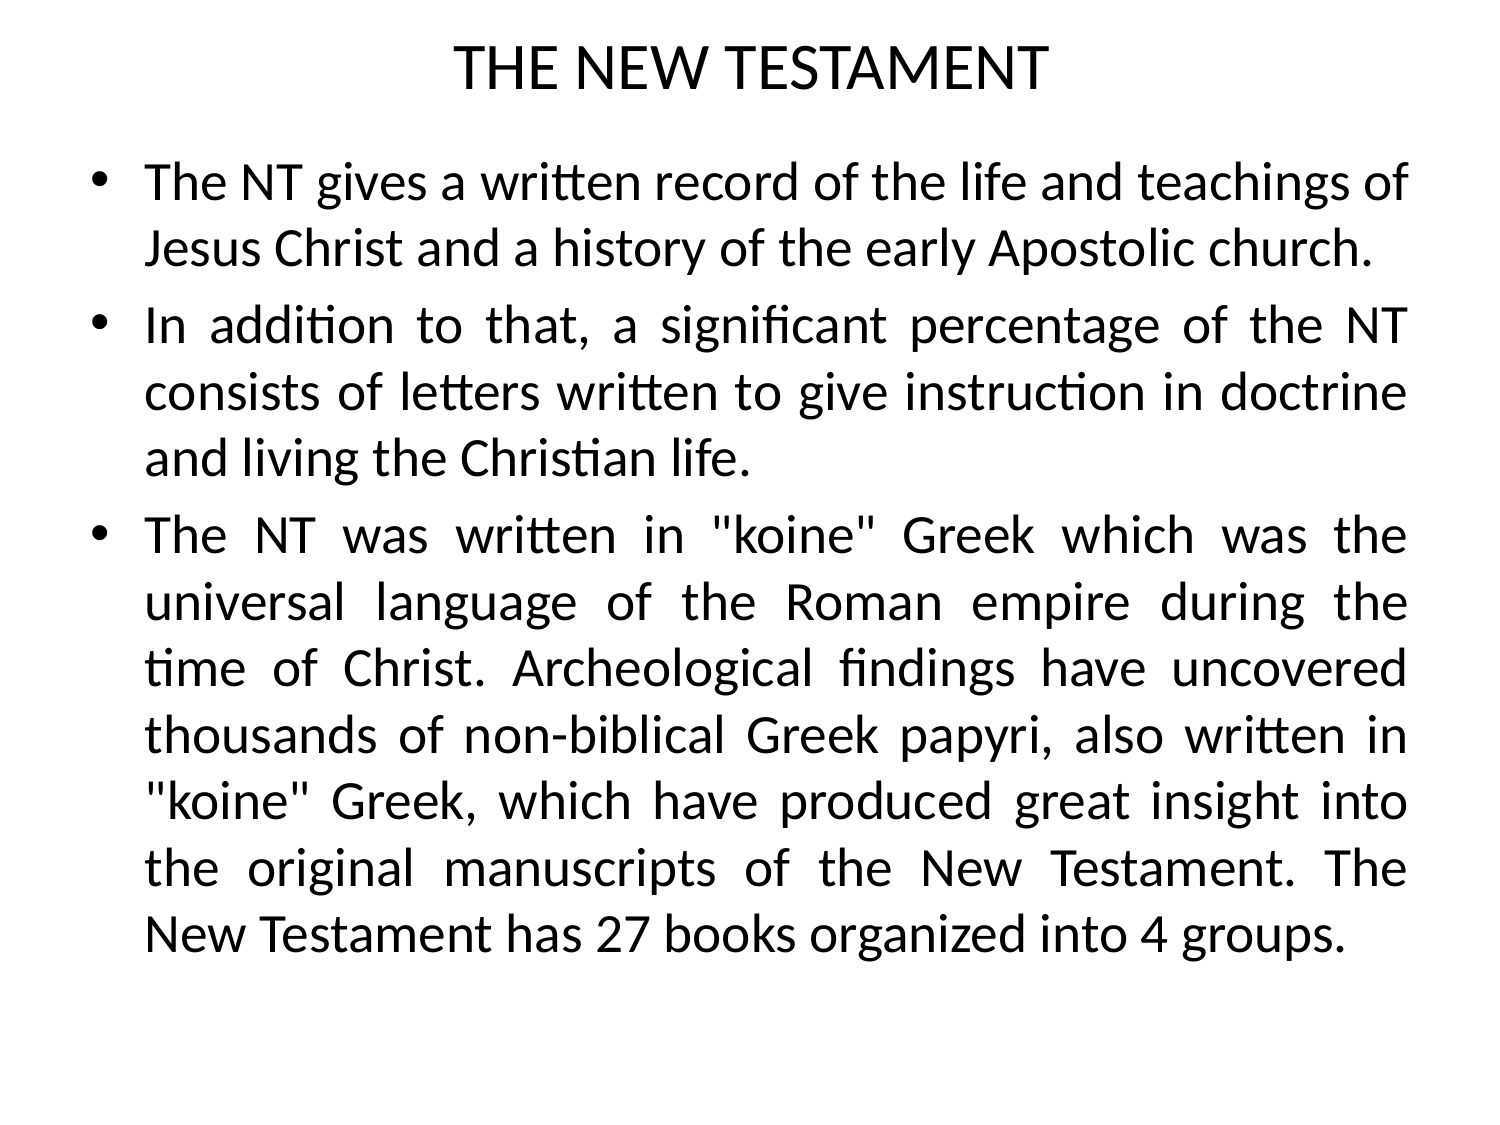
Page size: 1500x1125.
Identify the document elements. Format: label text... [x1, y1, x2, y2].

title THE NEW TESTAMENT [76, 0, 1428, 126]
list The NT gives a written record of the life and teachings of Jesus Christ and a history of the early Apostolic church. In addition to that, a significant percentage of the NT consists of letters written to give instruction in doctrine and living the Christian life. The NT was written in "koine" Greek which was the universal language of the Roman empire during the time of Christ. Archeological findings have uncovered thousands of non-biblical Greek papyri, also written in "koine" Greek, which have produced great insight into the original manuscripts of the New Testament. The New Testament has 27 books organized into 4 groups. [74, 136, 1426, 1006]
